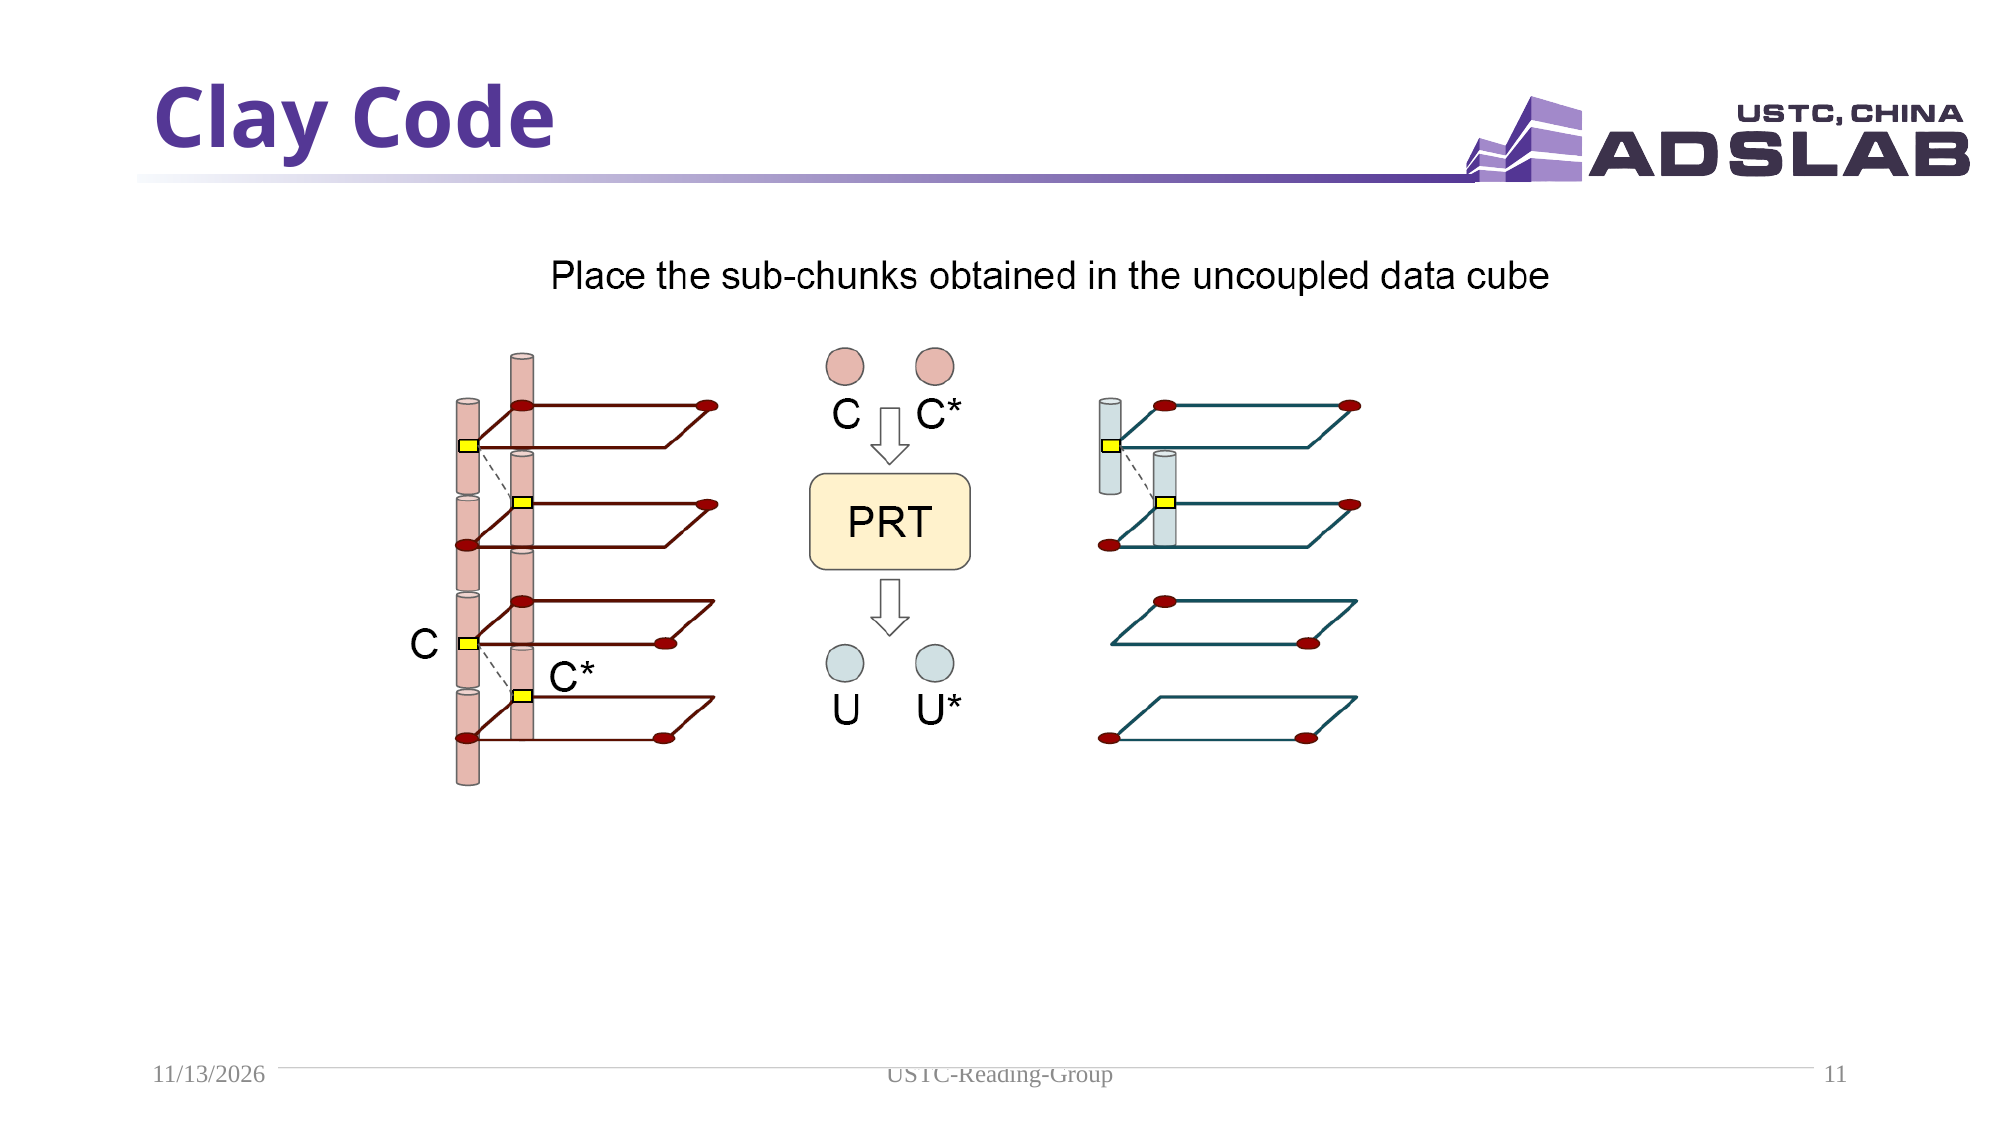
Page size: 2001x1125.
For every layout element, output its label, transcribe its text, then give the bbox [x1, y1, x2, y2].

footer USTC-Reading-Group [662, 1069, 1338, 1103]
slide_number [137, 1042, 588, 1103]
picture [1470, 93, 1976, 183]
title Clay Code [137, 63, 1863, 177]
slide_number 11 [1412, 1042, 1863, 1103]
picture [277, 201, 1814, 1069]
